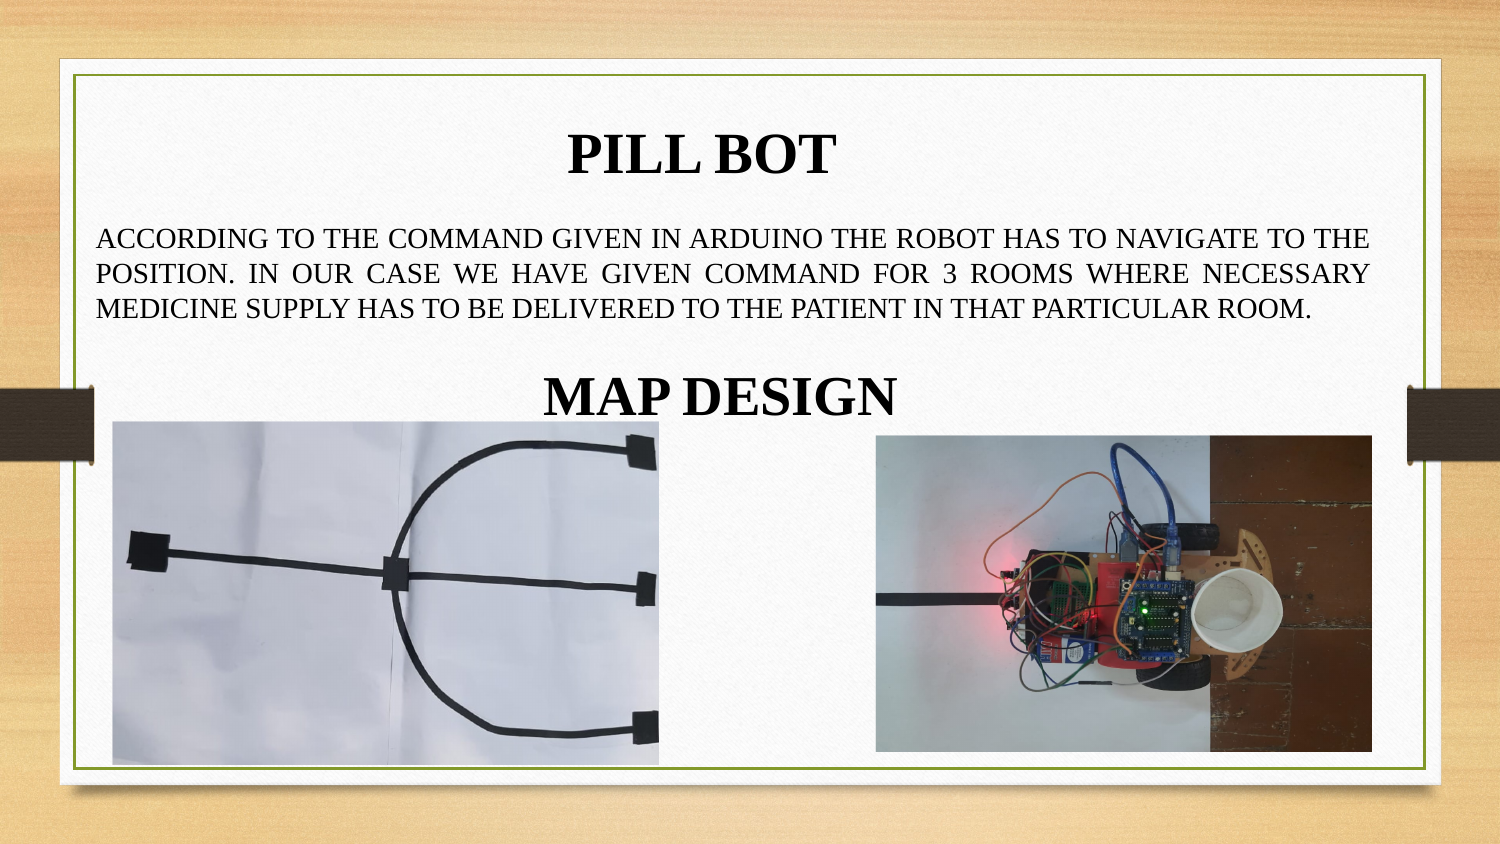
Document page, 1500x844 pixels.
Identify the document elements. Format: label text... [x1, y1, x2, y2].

picture [0, 0, 1500, 844]
text_box PILL BOT ACCORDING TO THE COMMAND GIVEN IN ARDUINO THE ROBOT HAS TO NAVIGATE TO THE POSITION. IN OUR CASE WE HAVE GIVEN COMMAND FOR 3 ROOMS WHERE NECESSARY MEDICINE SUPPLY HAS TO BE DELIVERED TO THE PATIENT IN THAT PARTICULAR ROOM. MAP DESIGN [80, 99, 1386, 442]
